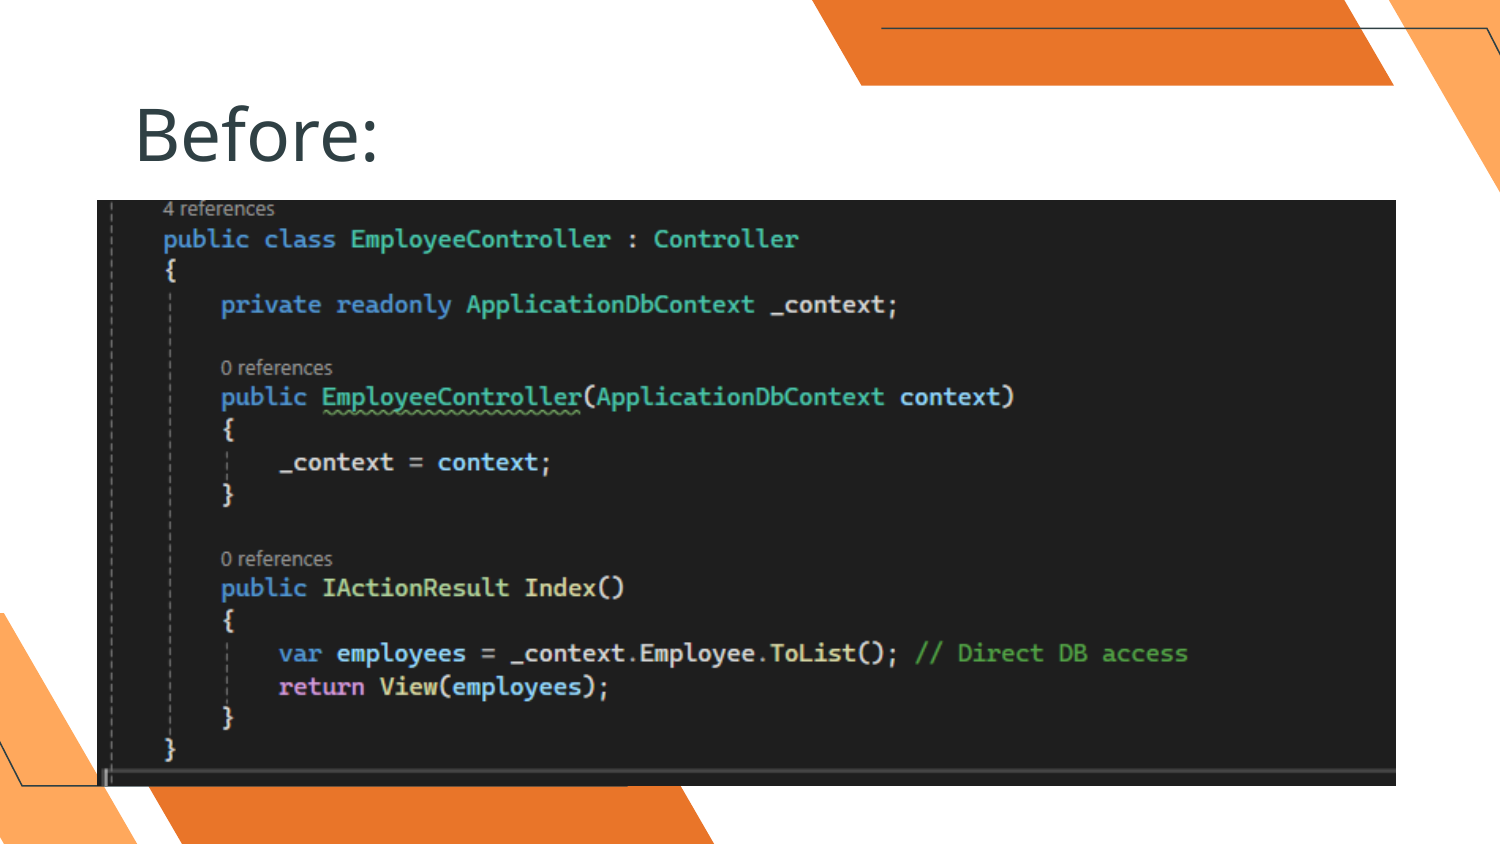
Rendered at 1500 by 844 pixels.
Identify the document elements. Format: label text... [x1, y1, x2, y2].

picture [96, 200, 1396, 787]
title Before: [118, 88, 1382, 174]
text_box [0, 544, 715, 844]
